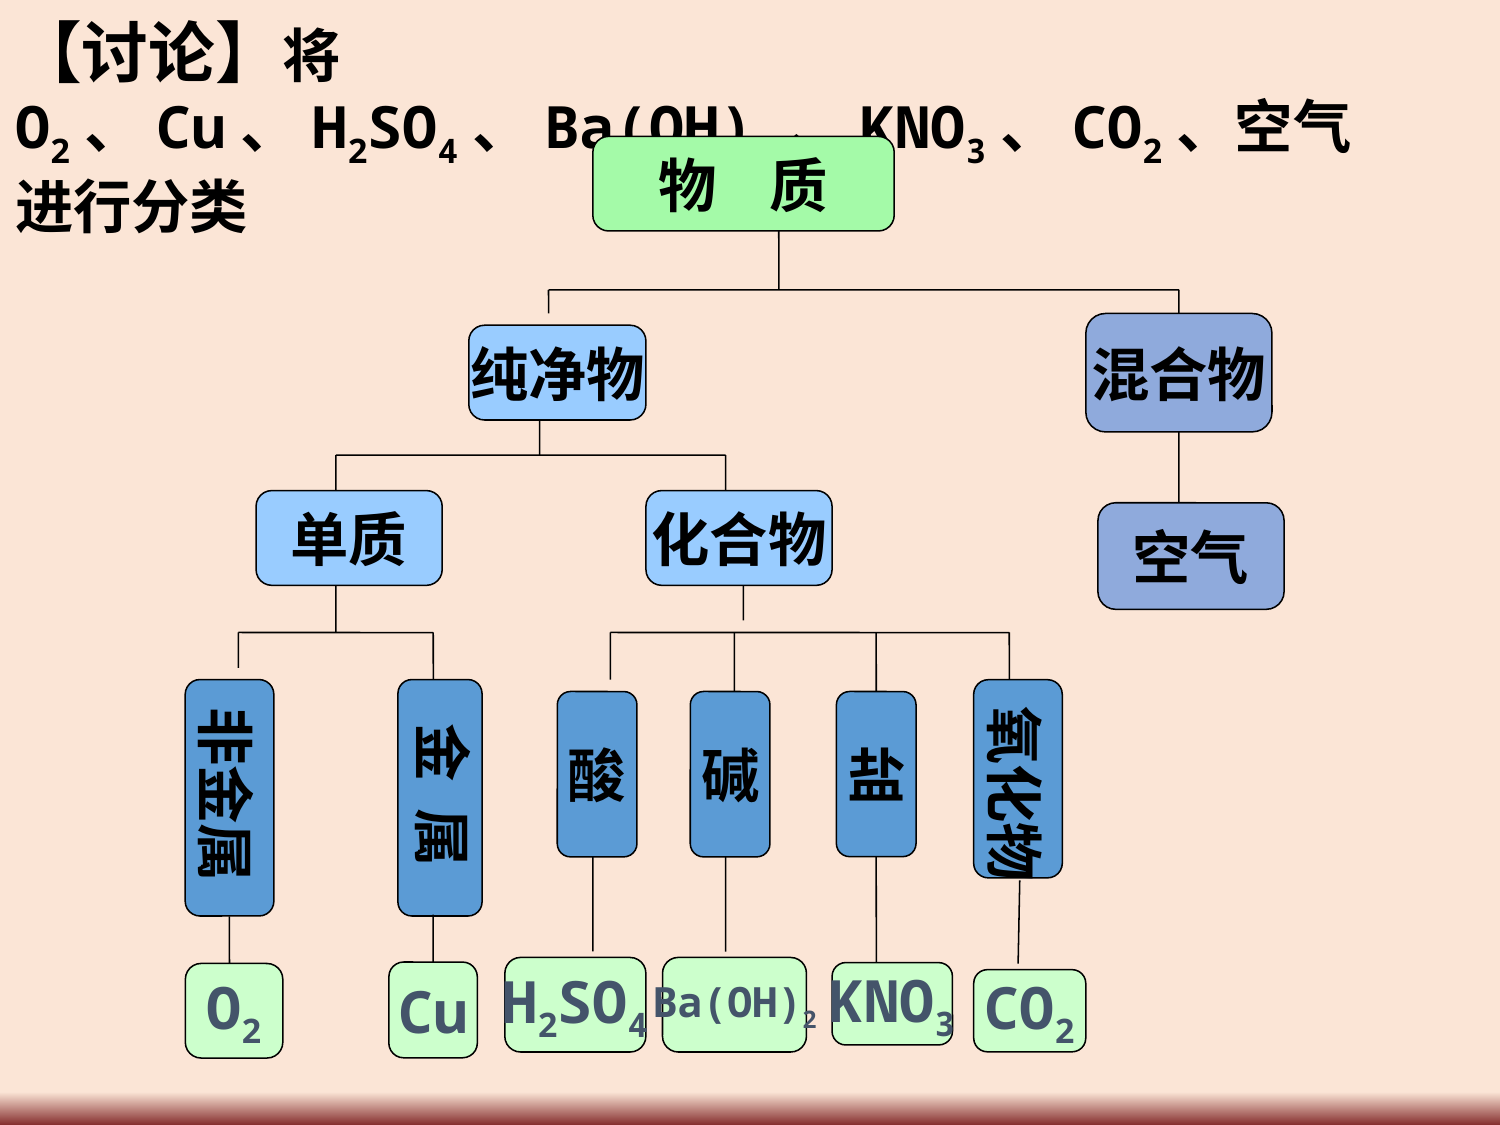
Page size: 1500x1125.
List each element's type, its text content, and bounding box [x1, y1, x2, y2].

text_box 混合物 [1085, 313, 1272, 432]
text_box 空气 [1097, 502, 1285, 610]
text_box 化合物 [645, 490, 833, 586]
text_box O2 [185, 963, 283, 1059]
text_box 碱 [690, 691, 770, 857]
text_box 单质 [256, 490, 443, 586]
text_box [956, 679, 1063, 904]
text_box 酸 [557, 691, 637, 857]
text_box 盐 [836, 691, 917, 857]
text_box 纯净物 [468, 325, 646, 421]
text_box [385, 679, 487, 916]
text_box 物 质 [592, 136, 895, 231]
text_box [168, 679, 274, 916]
text_box KNO3 [832, 962, 953, 1045]
text_box Ba(OH)2 [662, 957, 807, 1053]
text_box CO2 [973, 969, 1086, 1052]
text_box Cu [388, 962, 478, 1058]
text_box H2SO4 [504, 957, 646, 1053]
text_box 【讨论】将O2、Cu、H2SO4、Ba(OH)2、KNO3、CO2、空气 进行分类 [0, 2, 1472, 248]
